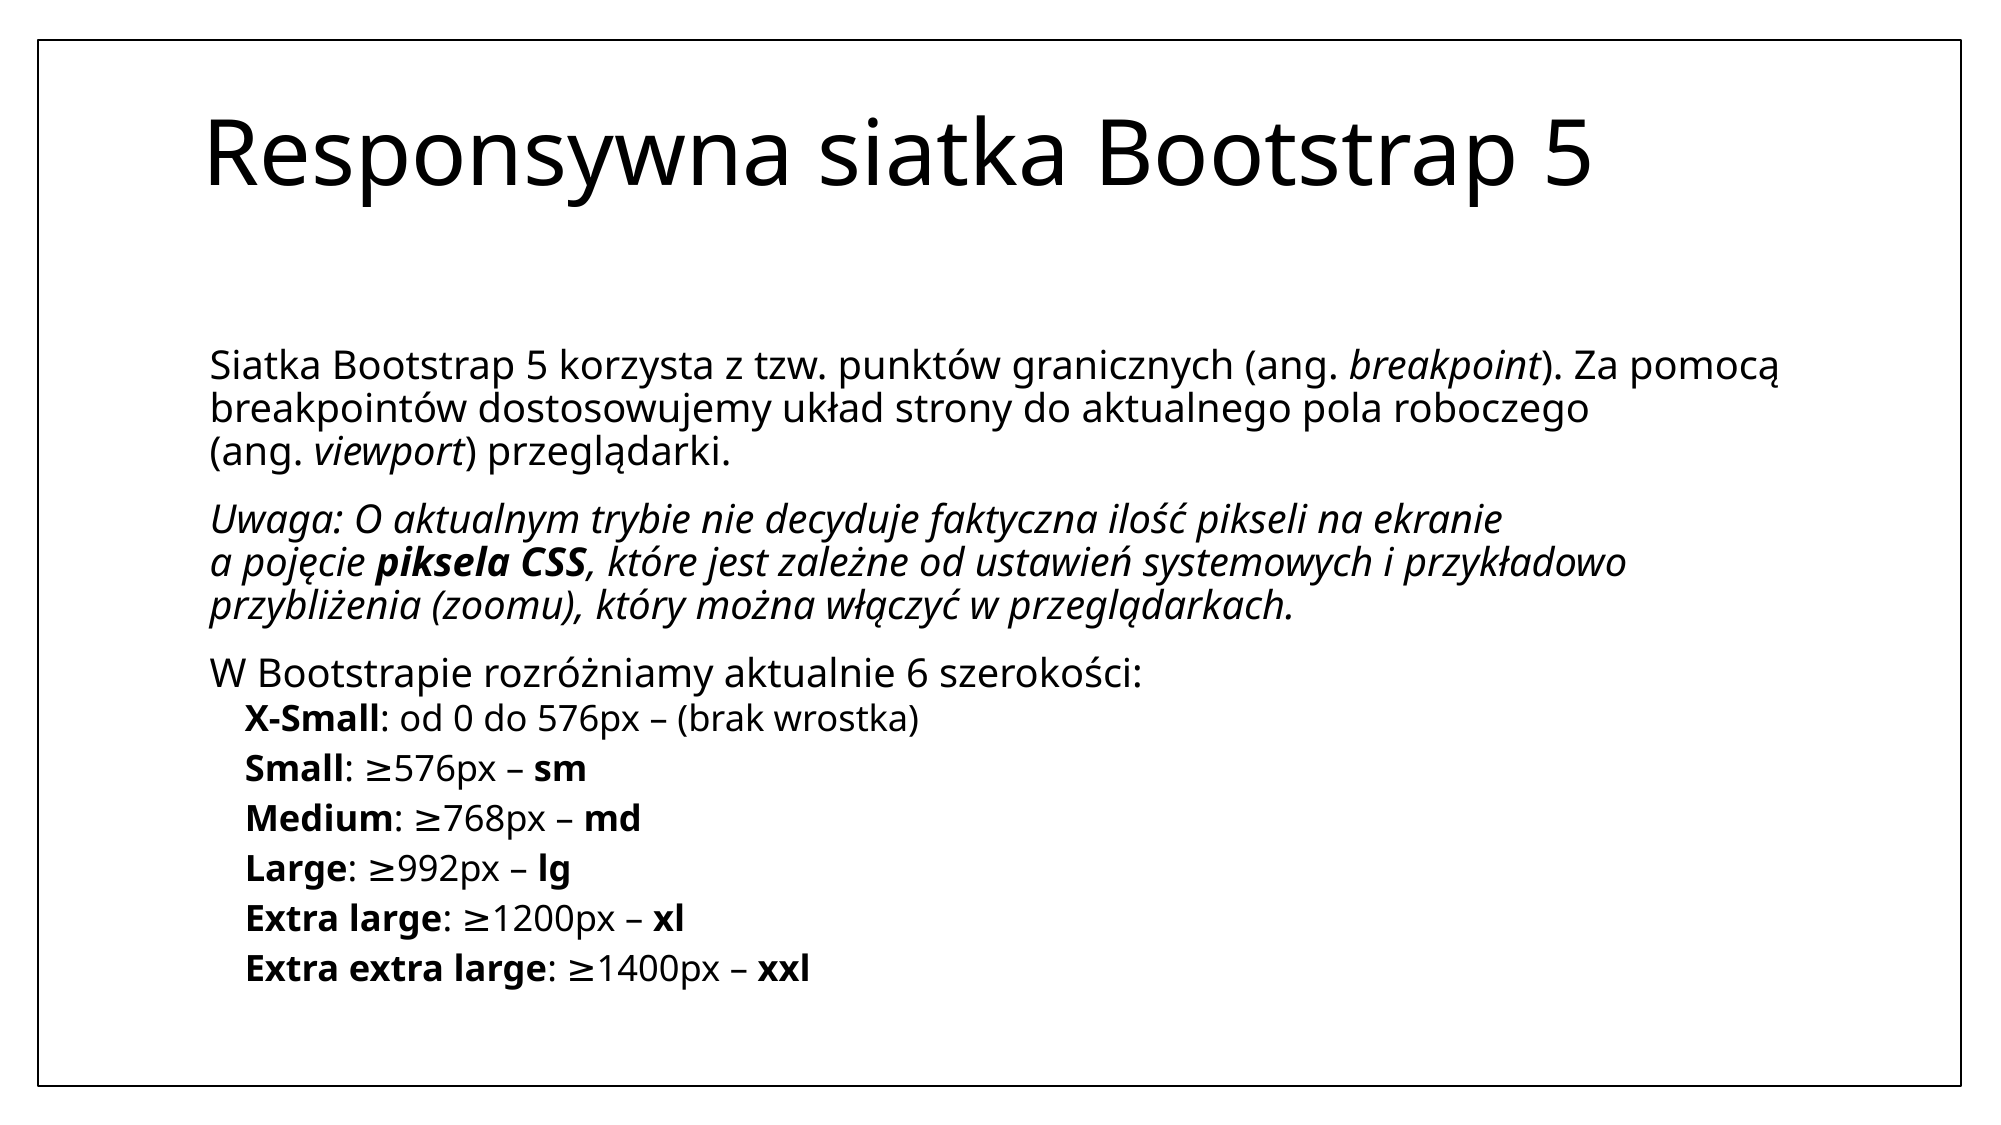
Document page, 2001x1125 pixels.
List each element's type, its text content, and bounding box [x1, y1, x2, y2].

title Responsywna siatka Bootstrap 5 [187, 99, 1808, 323]
list Siatka Bootstrap 5 korzysta z tzw. punktów granicznych (ang. breakpoint). Za pomocą breakpointów dostosowujemy układ strony do aktualnego pola roboczego (ang. viewport) przeglądarki. Uwaga: O aktualnym trybie nie decyduje faktyczna ilość pikseli na ekranie a pojęcie piksela CSS, które jest zależne od ustawień systemowych i przykładowo przybliżenia (zoomu), który można włączyć w przeglądarkach. W Bootstrapie rozróżniamy aktualnie 6 szerokości: X-Small: od 0 do 576px – (brak wrostka) Small: ≥576px – sm Medium: ≥768px – md Large: ≥992px – lg Extra large: ≥1200px – xl Extra extra large: ≥1400px – xxl [187, 337, 1808, 1000]
